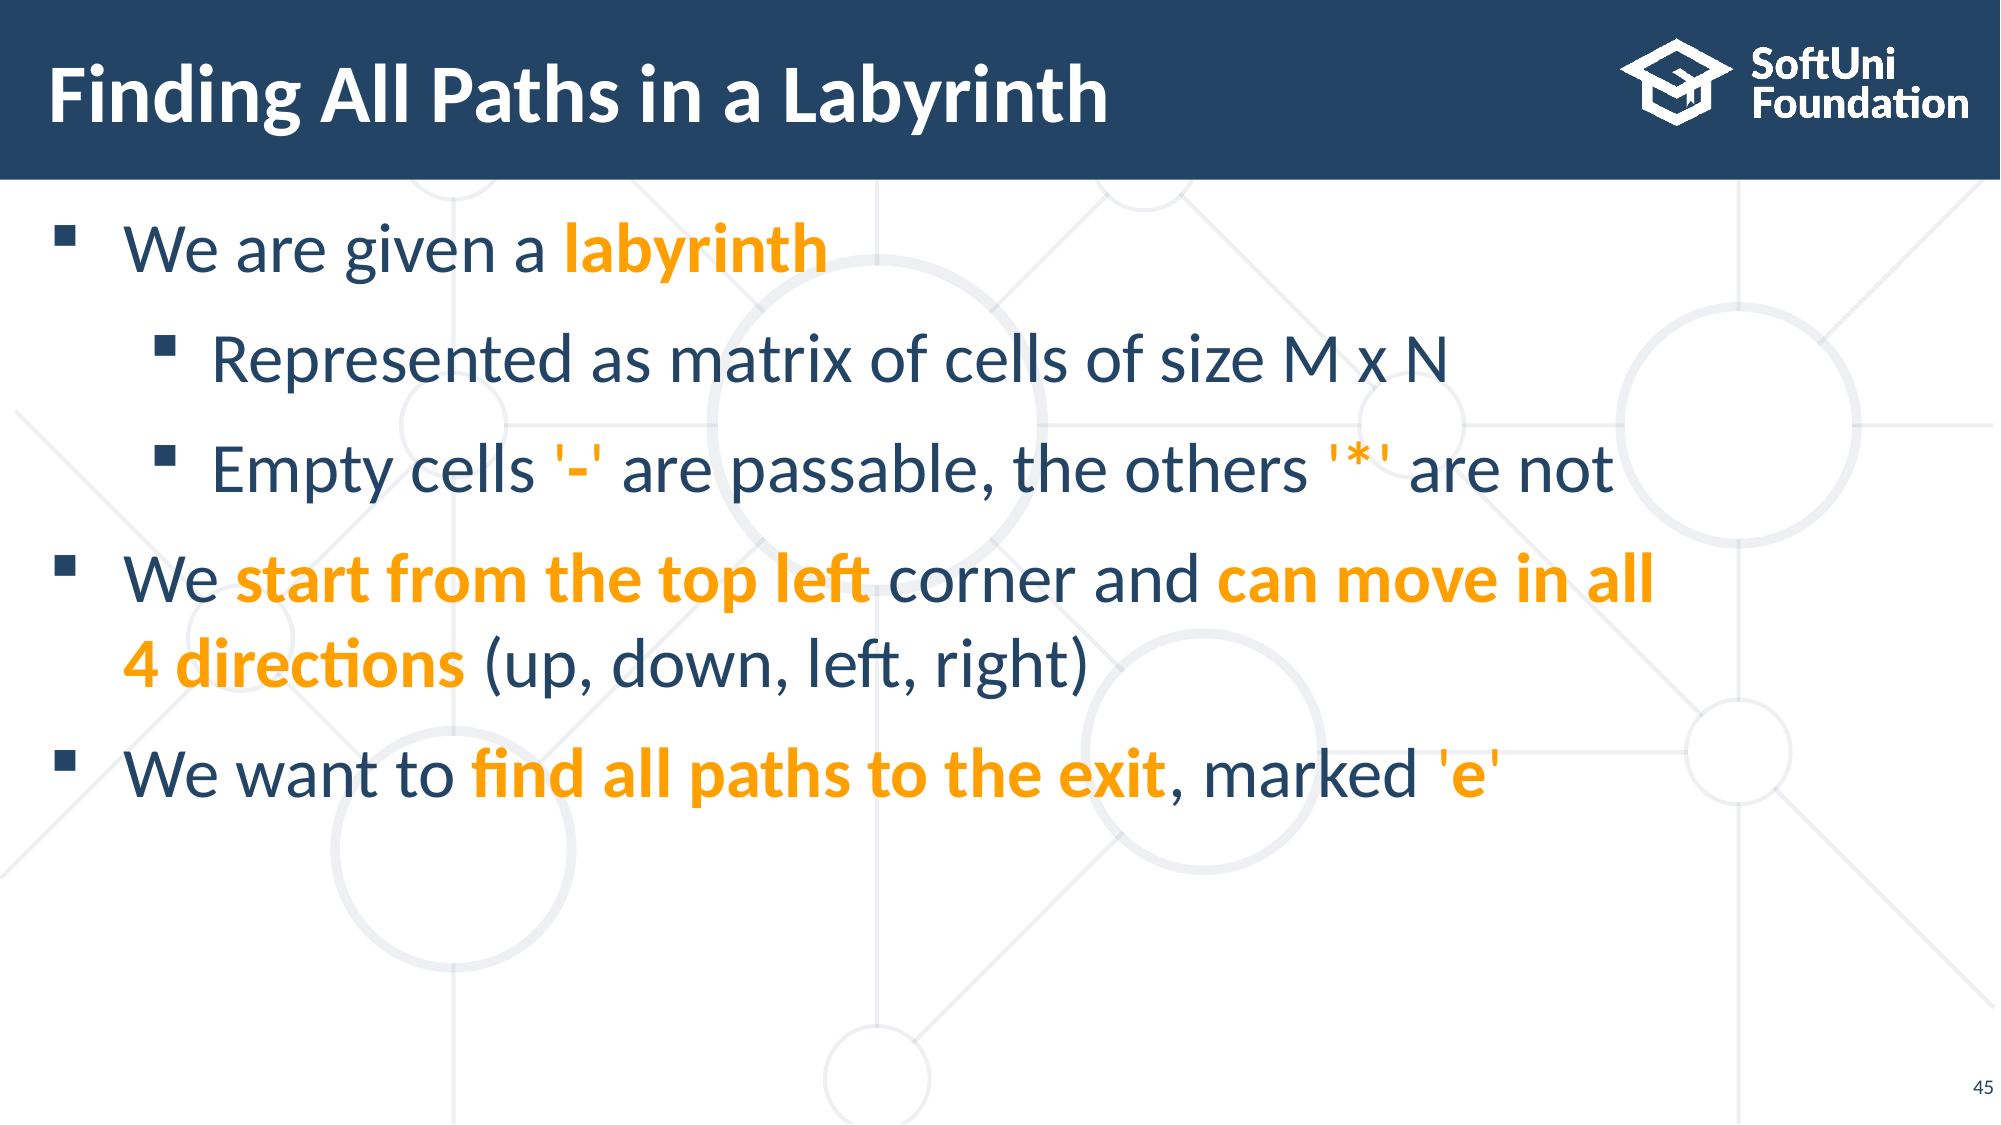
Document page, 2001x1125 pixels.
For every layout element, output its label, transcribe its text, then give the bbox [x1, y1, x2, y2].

list We are given a labyrinth Represented as matrix of cells of size M x N Empty cells '-' are passable, the others '*' are not We start from the top left corner and can move in all 4 directions (up, down, left, right) We want to find all paths to the exit, marked 'e' [31, 196, 1970, 1050]
picture [1619, 38, 1968, 126]
title Finding All Paths in a Labyrinth [31, 16, 1591, 162]
slide_number 45 [1929, 1070, 2000, 1103]
